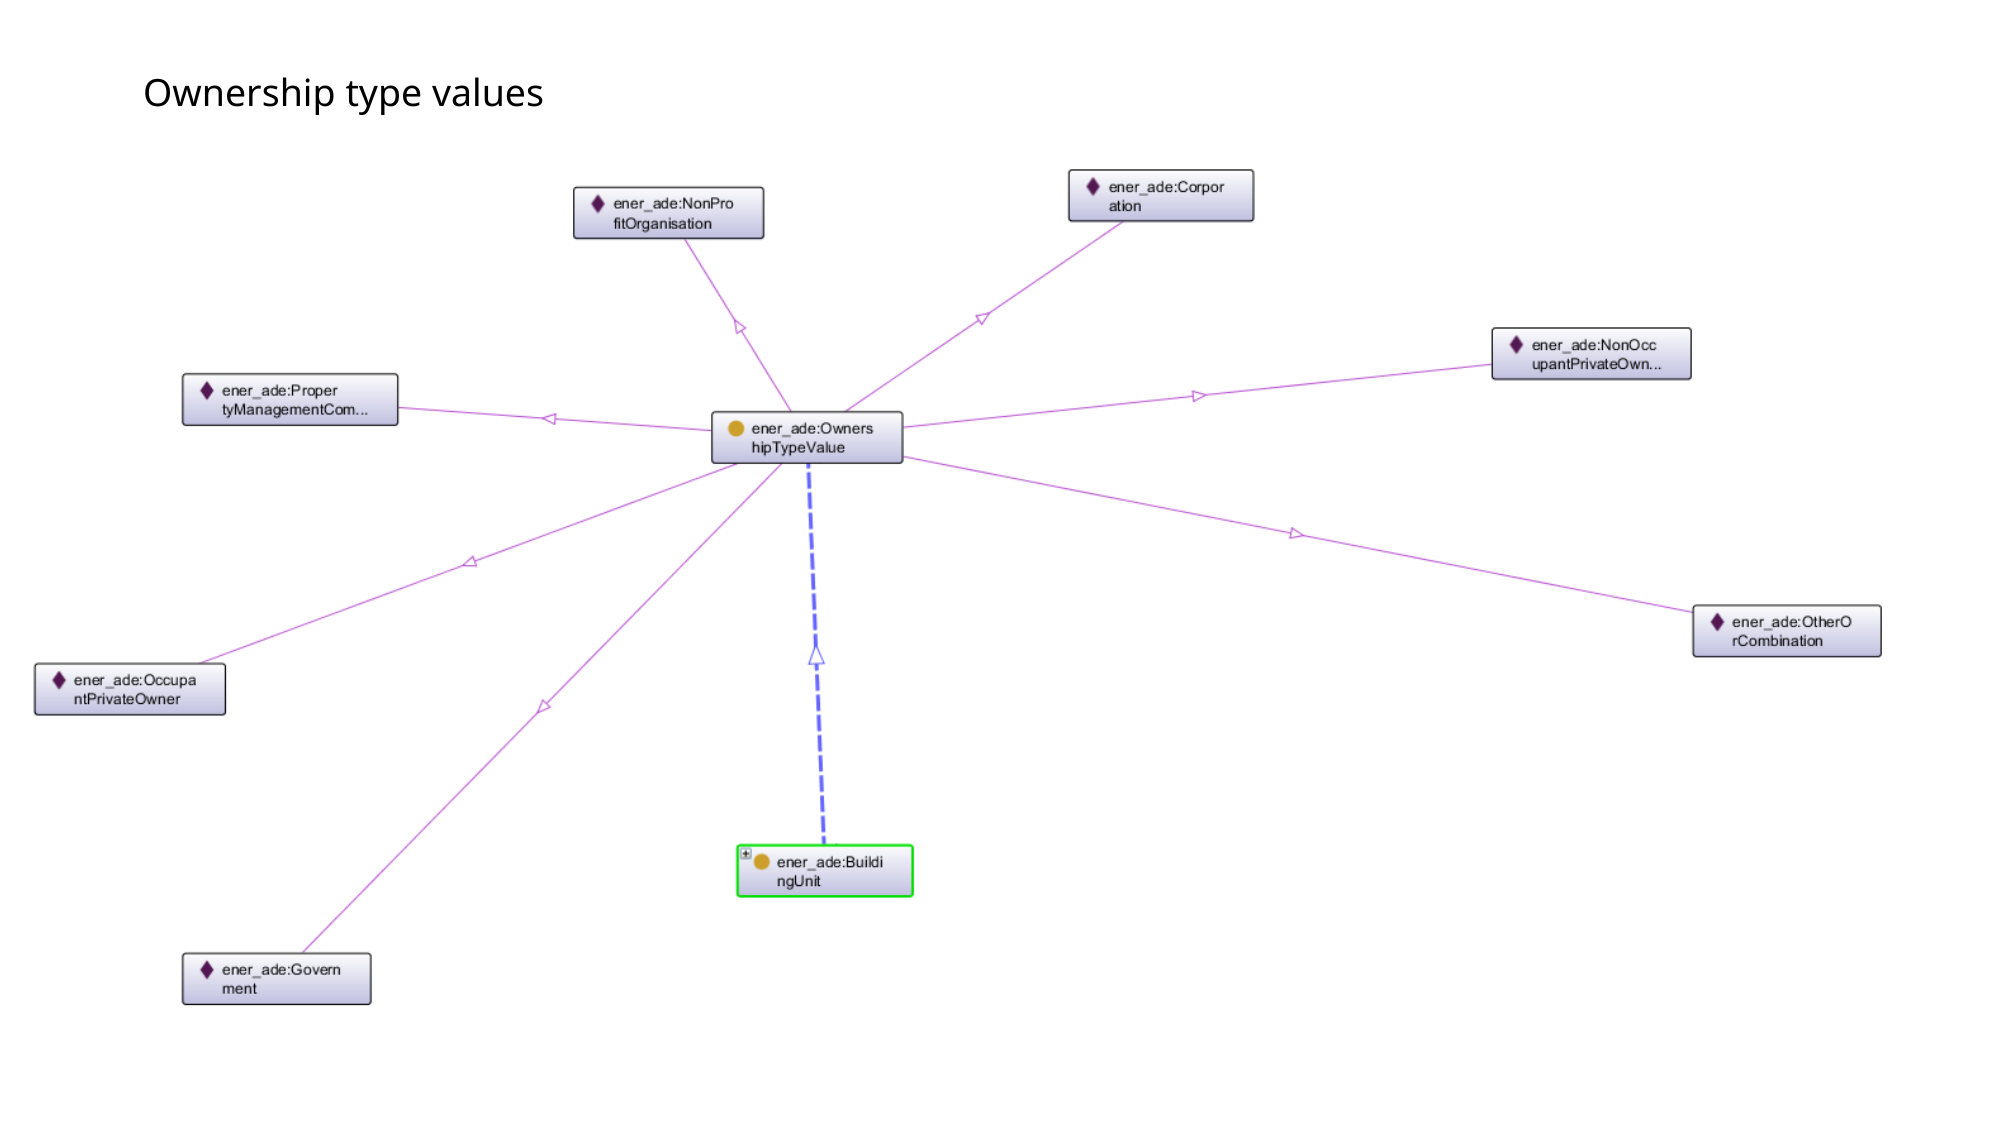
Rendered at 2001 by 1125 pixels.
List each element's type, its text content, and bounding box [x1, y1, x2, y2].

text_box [26, 129, 1906, 1034]
text_box Ownership type values [128, 61, 1129, 122]
